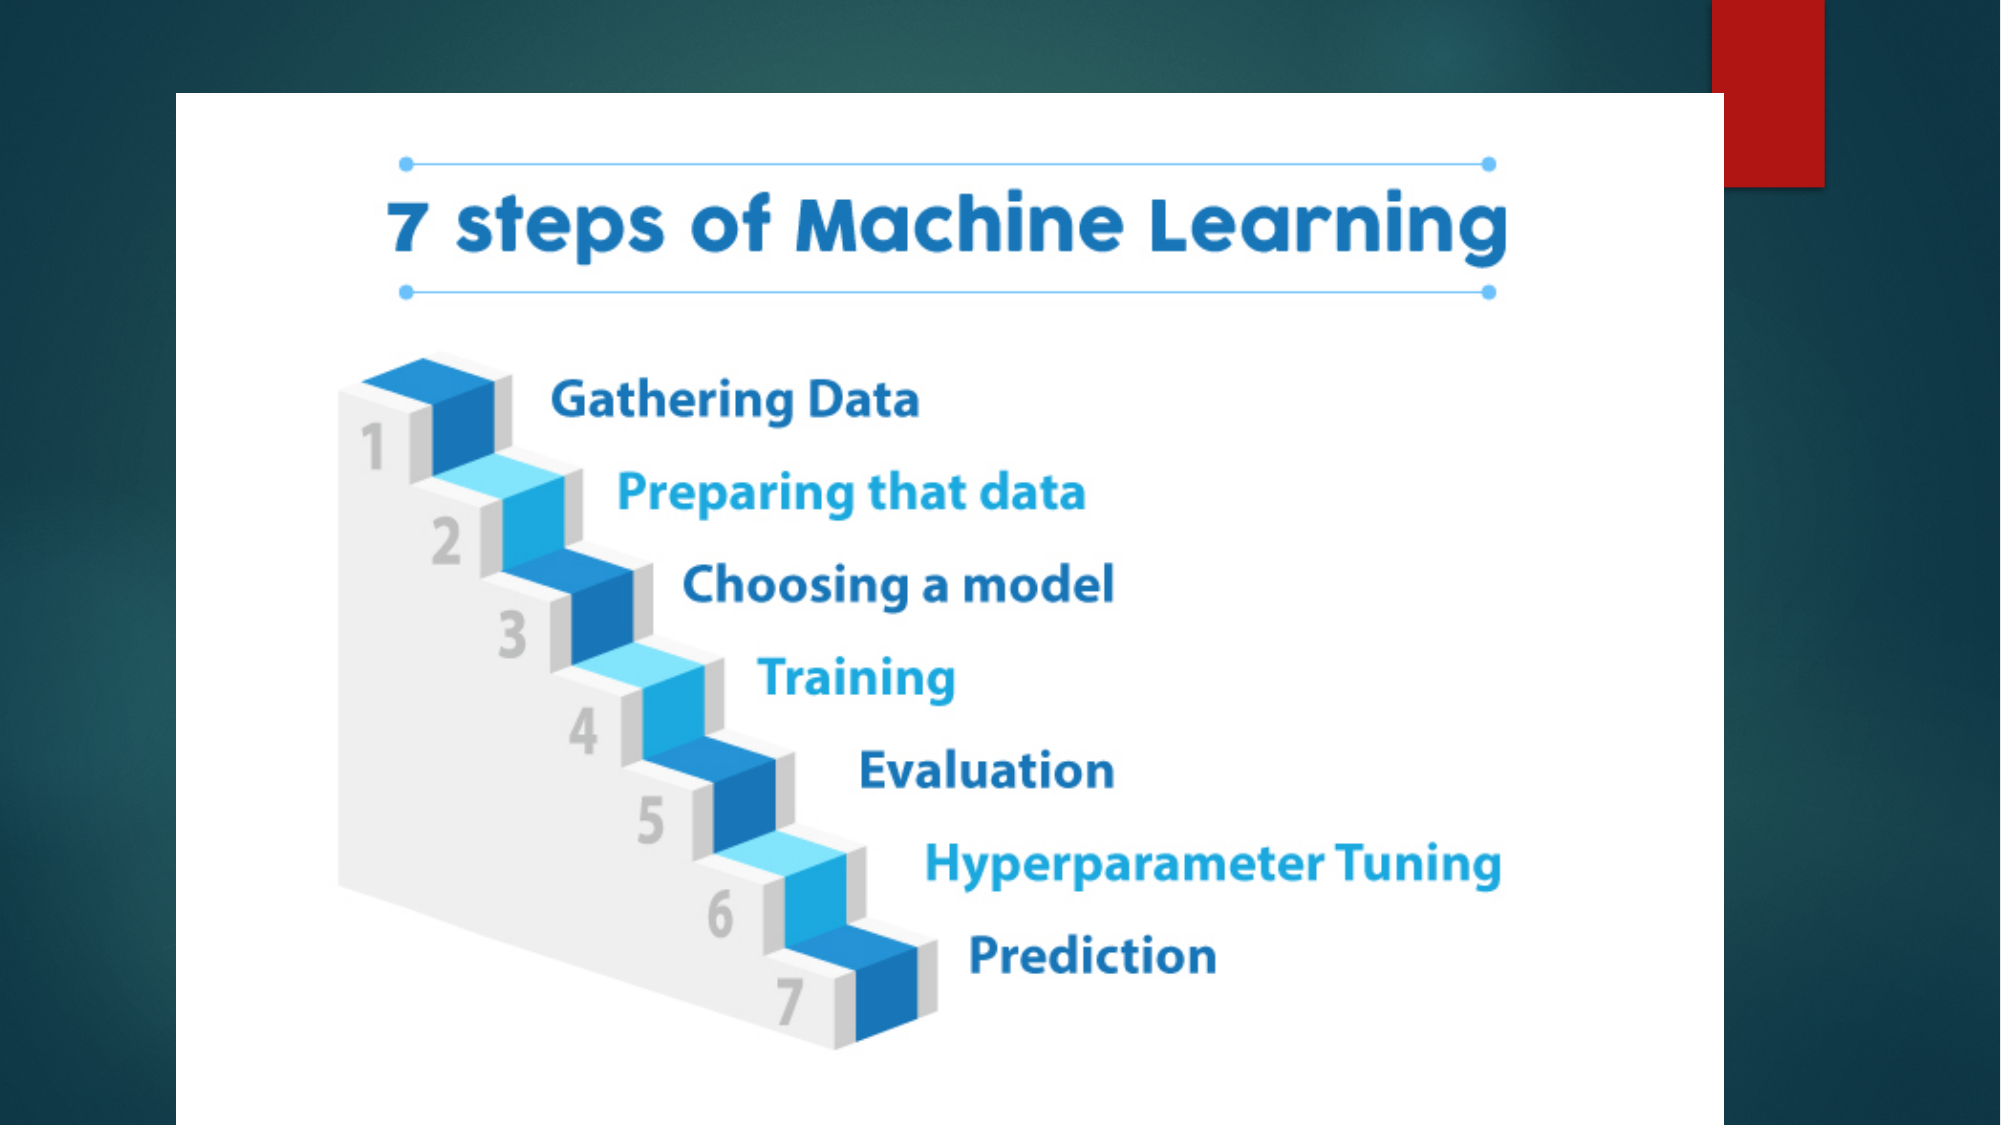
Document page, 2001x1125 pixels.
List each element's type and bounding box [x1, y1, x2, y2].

picture [0, 0, 1725, 1125]
